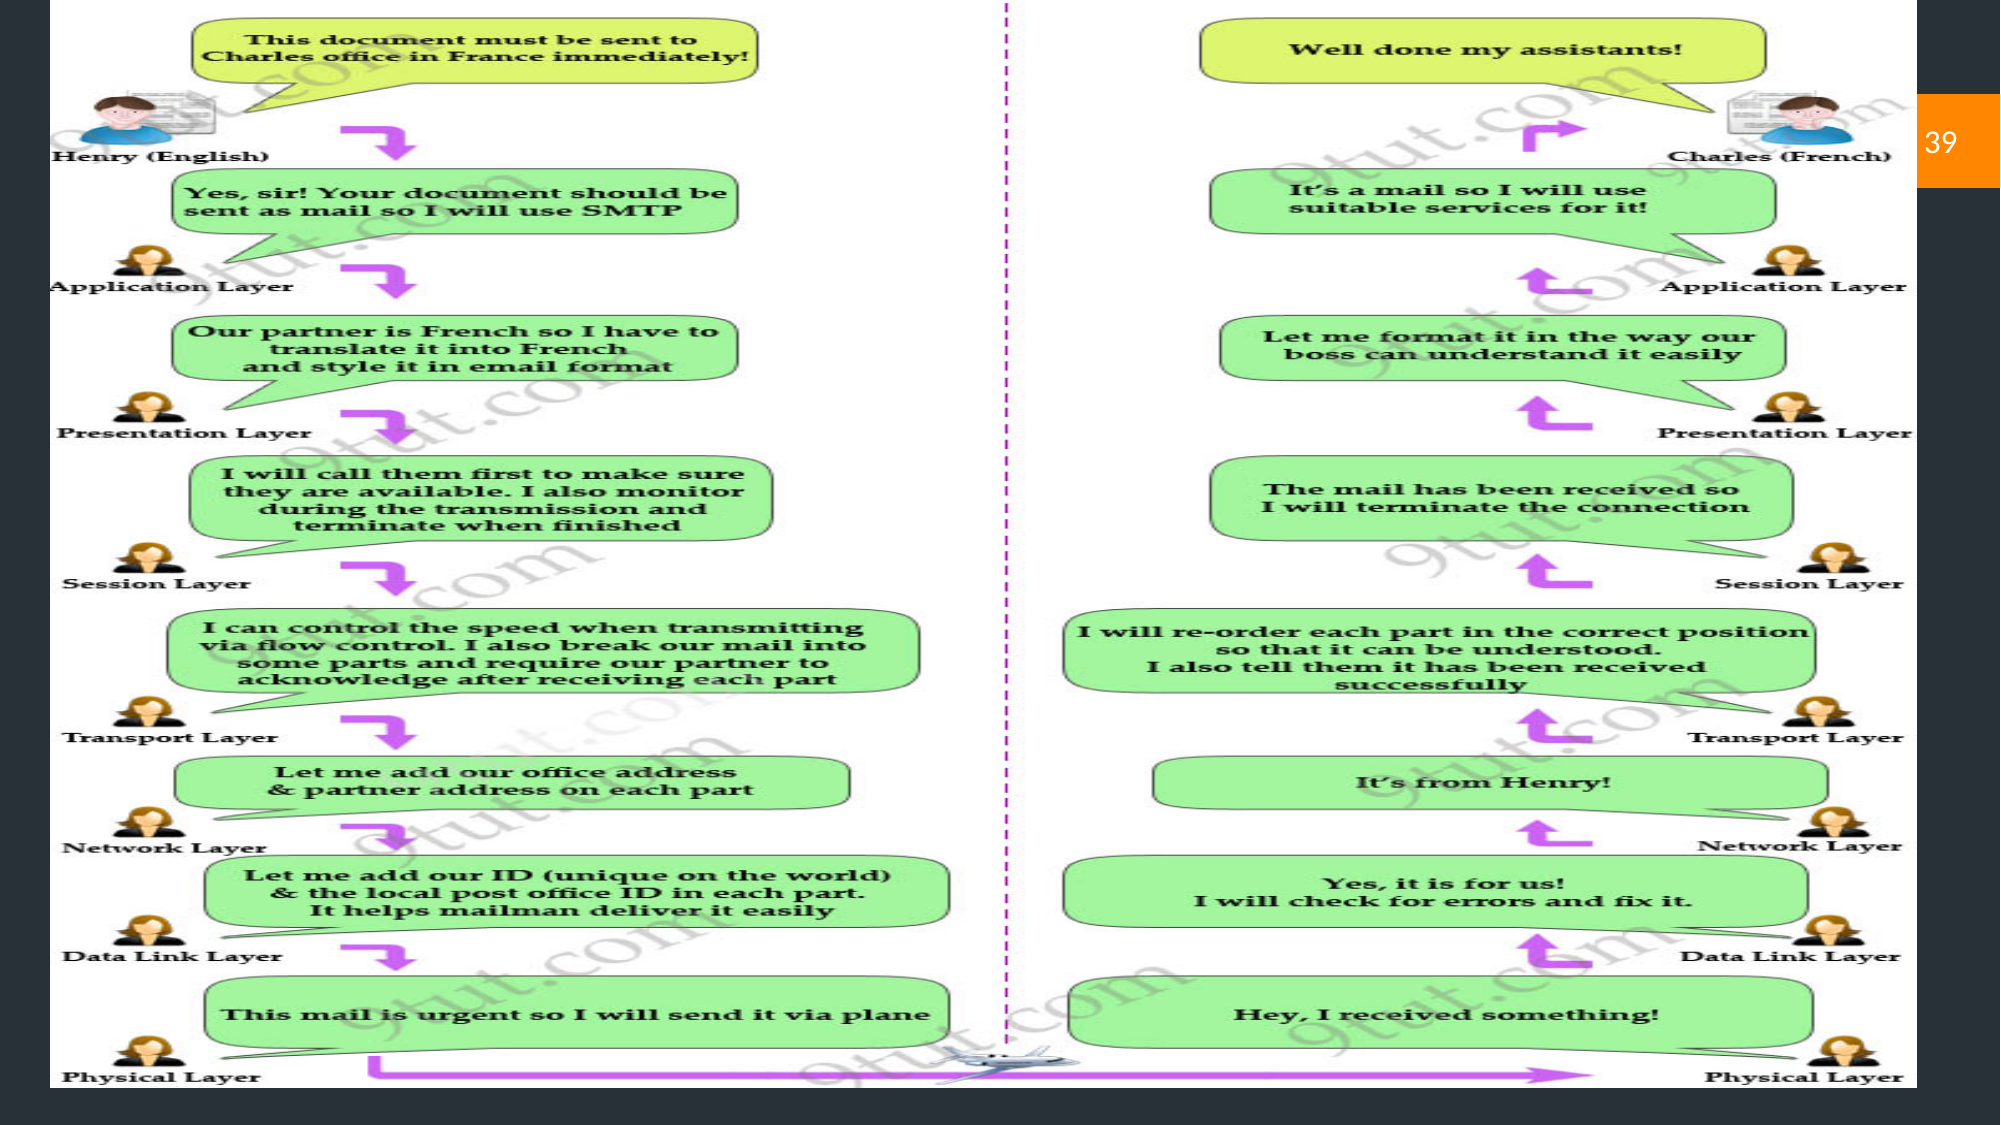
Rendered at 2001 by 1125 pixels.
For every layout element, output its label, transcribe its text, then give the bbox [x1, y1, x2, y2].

picture [49, 0, 1918, 1088]
slide_number 39 [1922, 115, 1973, 165]
